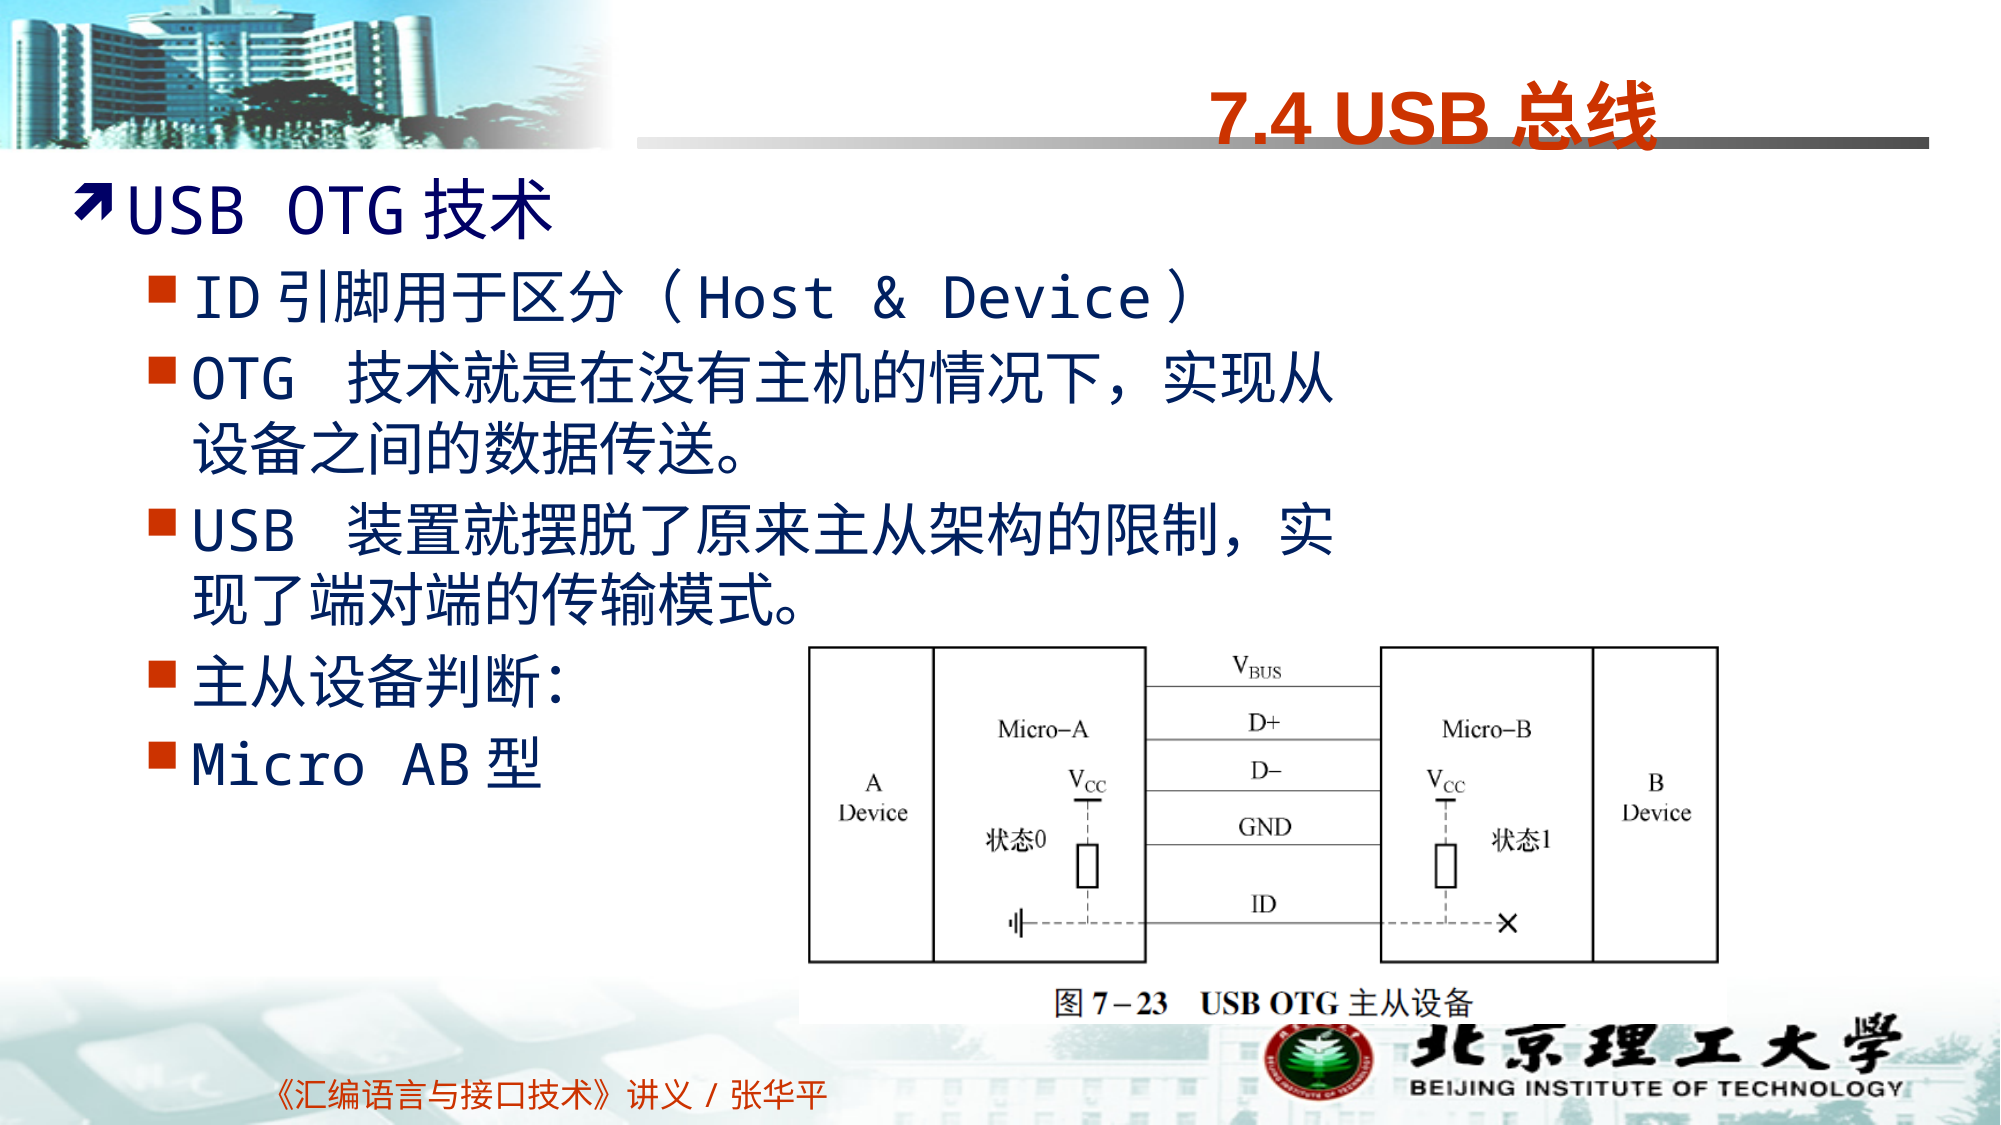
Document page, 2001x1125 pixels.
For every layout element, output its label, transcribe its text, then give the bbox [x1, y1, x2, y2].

title 7.4 USB总线 [409, 45, 1675, 185]
picture [0, 0, 2000, 1125]
list USB OTG技术 ID引脚用于区分（Host & Device） OTG 技术就是在没有主机的情况下，实现从设备之间的数据传送。 USB 装置就摆脱了原来主从架构的限制，实现了端对端的传输模式。 主从设备判断： Micro AB型 [55, 160, 1405, 951]
